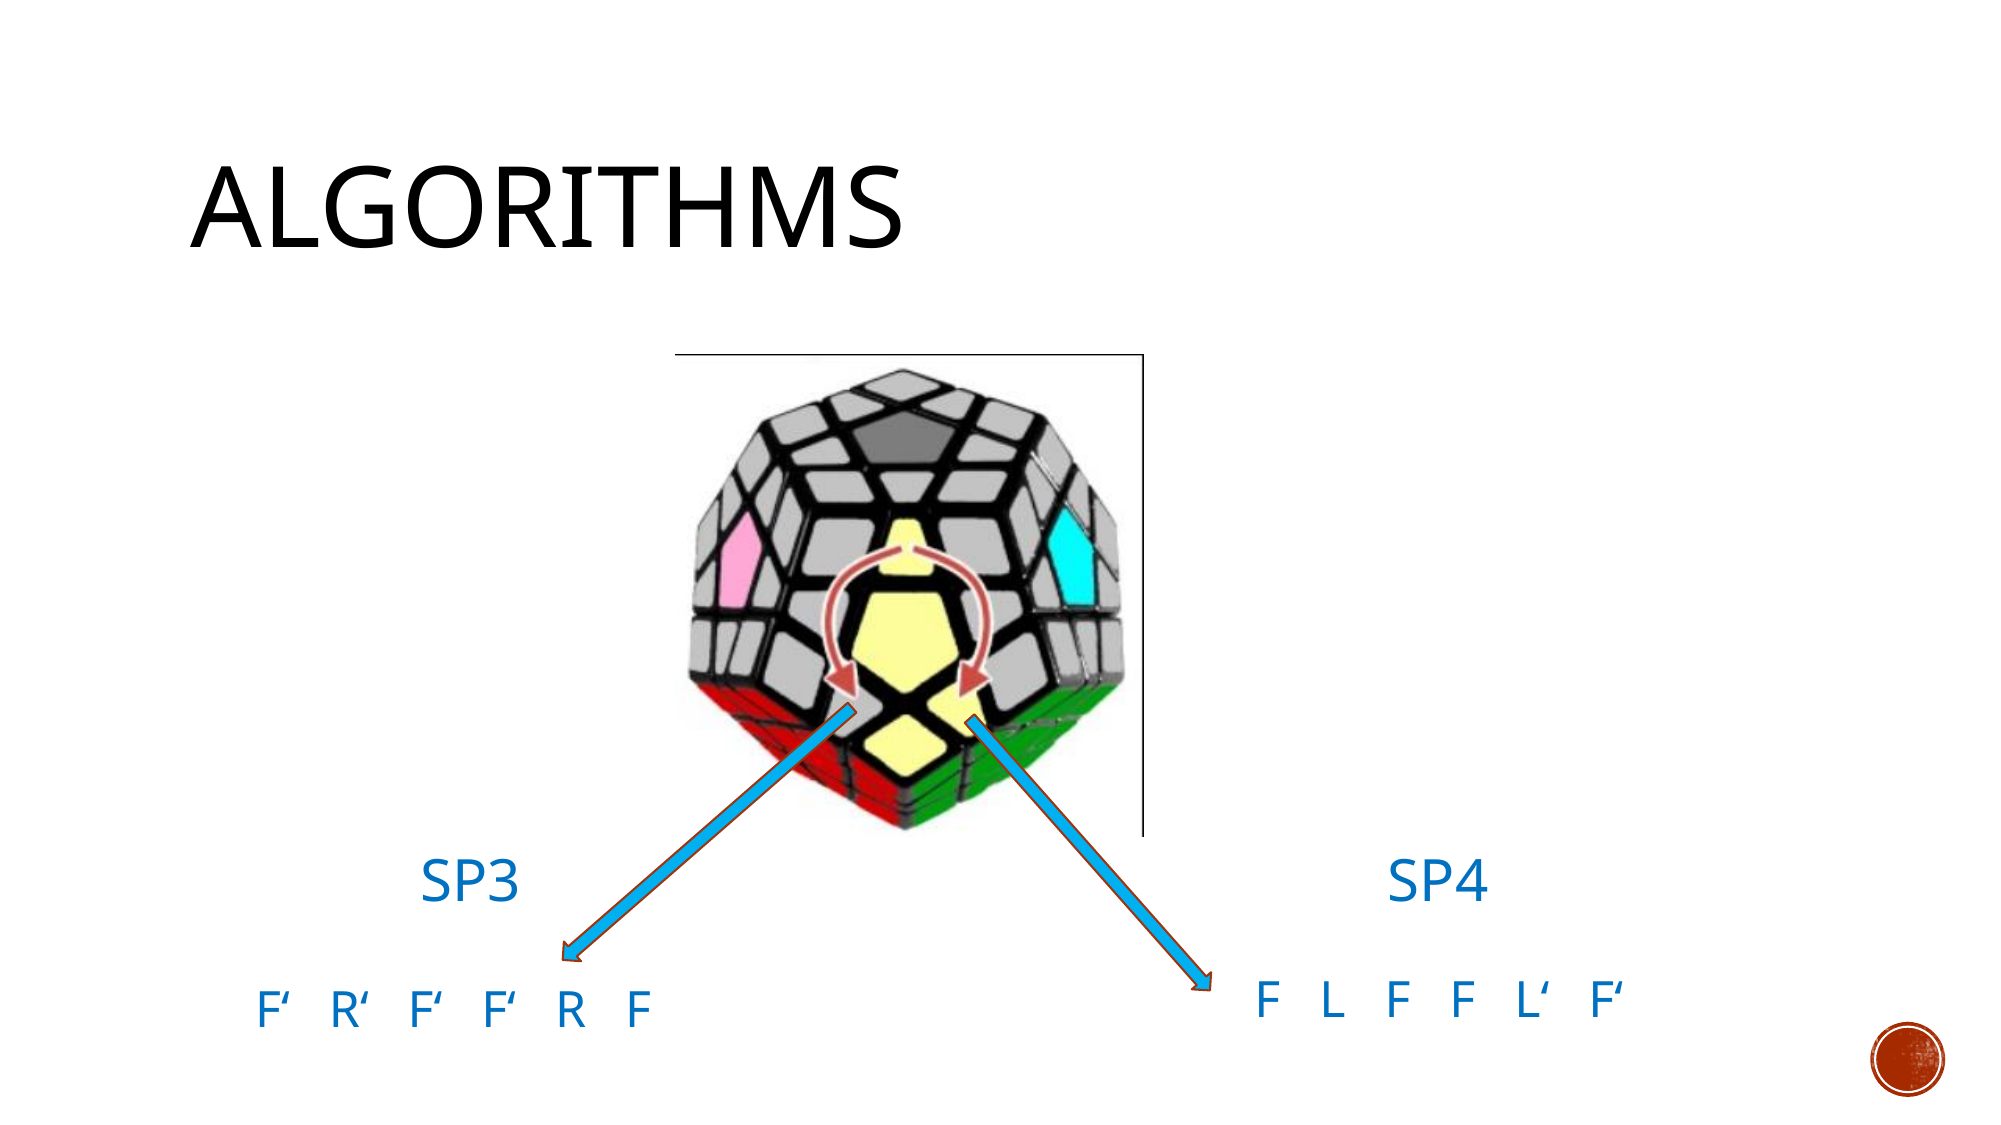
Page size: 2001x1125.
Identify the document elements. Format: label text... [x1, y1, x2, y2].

text_box SP4 [1372, 836, 1522, 921]
text_box F L F F L‘ F‘ [1239, 960, 1958, 1036]
text_box [1064, 837, 1213, 992]
title ALGORITHMS [175, 79, 1826, 344]
text_box SP3 [405, 836, 554, 921]
picture [675, 354, 1144, 837]
text_box F‘ R‘ F‘ F‘ R F [240, 969, 720, 1045]
text_box [561, 837, 716, 963]
